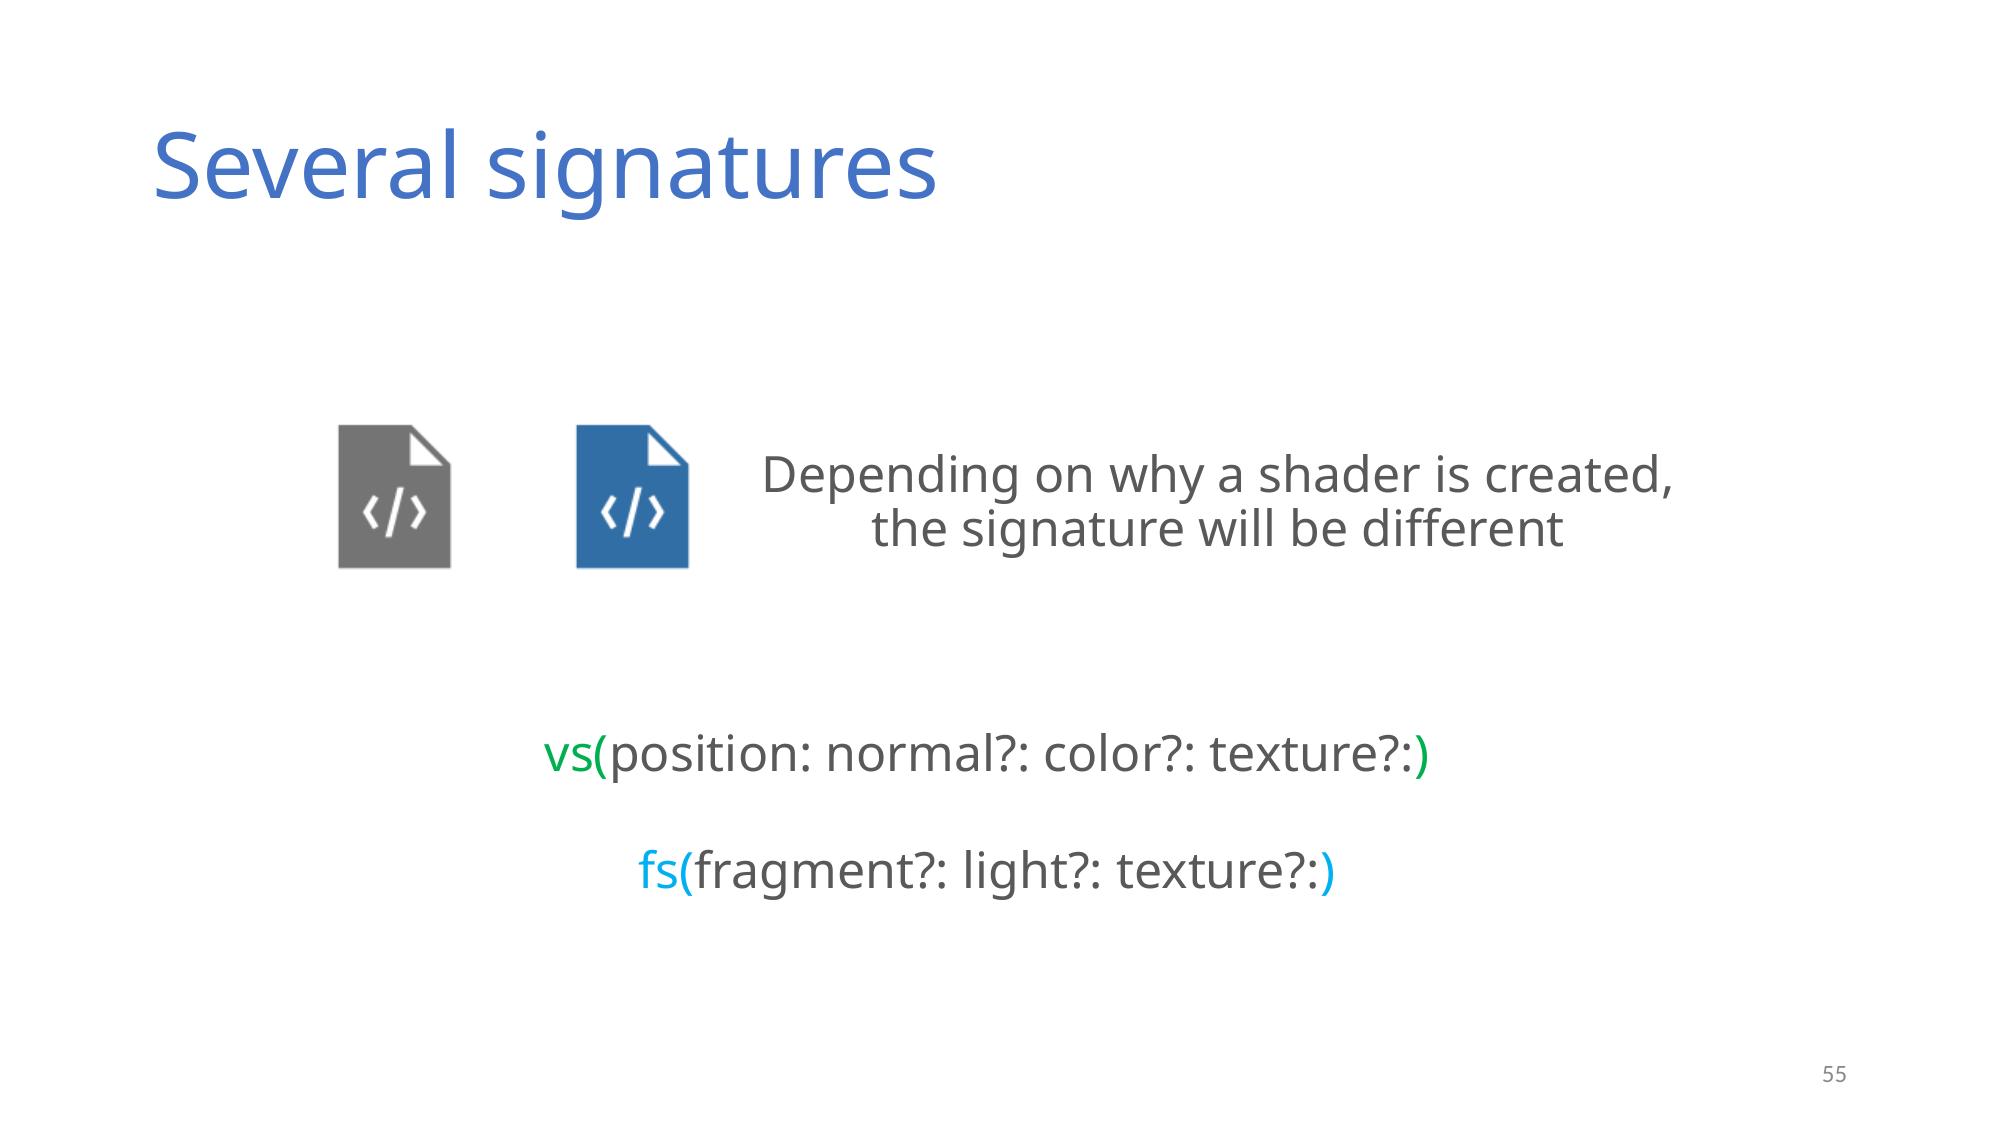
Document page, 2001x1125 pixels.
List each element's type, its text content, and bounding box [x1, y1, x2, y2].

text_box Depending on why a shader is created, the signature will be different [712, 442, 1815, 579]
title Several signatures [137, 59, 1863, 278]
text_box vs(position: normal?: color?: texture?:) [445, 721, 1555, 810]
text_box fs(fragment?: light?: texture?:) [445, 837, 1555, 927]
slide_number 55 [1412, 1042, 1863, 1103]
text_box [317, 419, 712, 601]
